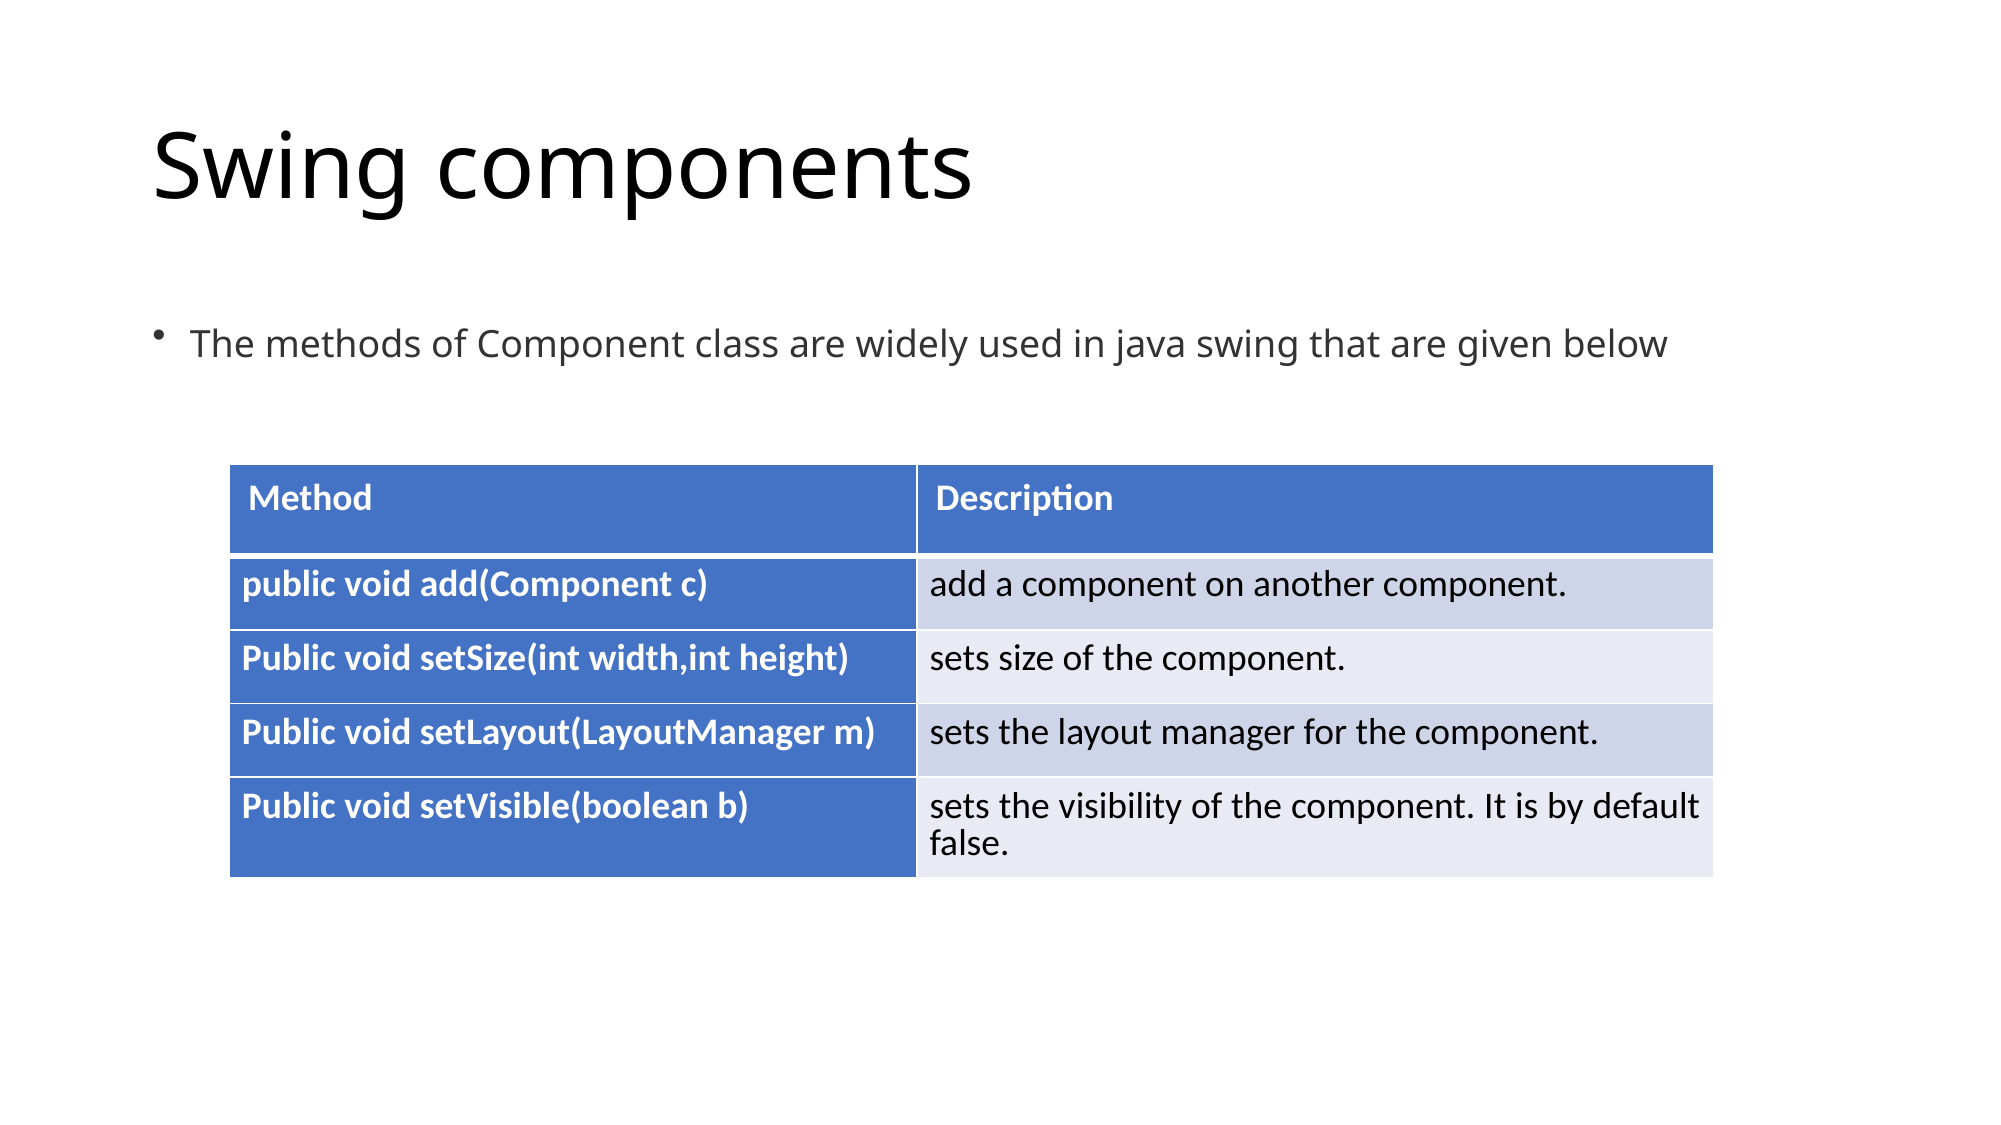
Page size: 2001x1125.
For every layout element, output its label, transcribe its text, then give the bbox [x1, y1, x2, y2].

table_cell Public void setSize(int width,int height) [230, 631, 916, 703]
table_cell sets the layout manager for the component. [918, 704, 1713, 776]
table_header Description [918, 465, 1713, 553]
table_cell sets size of the component. [918, 631, 1713, 703]
table_cell Public void setVisible(boolean b) [230, 778, 916, 877]
list The methods of Component class are widely used in java swing that are given below [137, 299, 1863, 1014]
table_cell sets the visibility of the component. It is by default false. [918, 778, 1713, 877]
table_header Method [230, 465, 916, 553]
table_cell public void add(Component c) [230, 559, 916, 629]
table_cell add a component on another component. [918, 559, 1713, 629]
title Swing components [137, 59, 1863, 278]
table_cell Public void setLayout(LayoutManager m) [230, 704, 916, 776]
